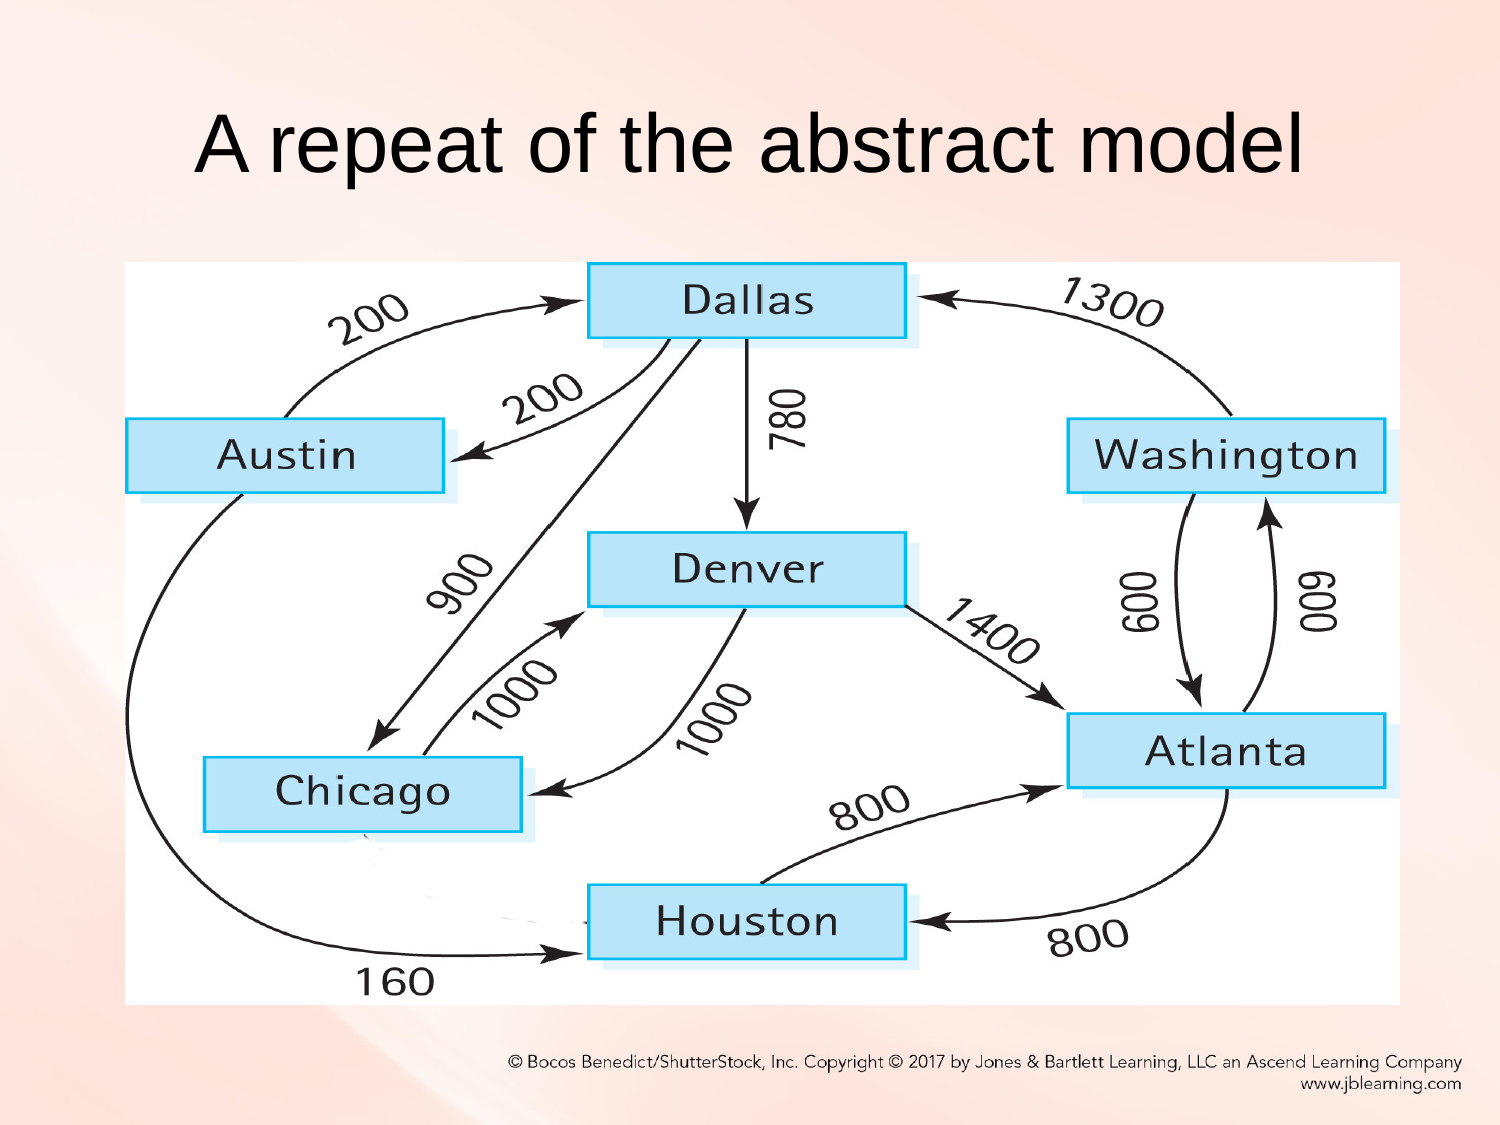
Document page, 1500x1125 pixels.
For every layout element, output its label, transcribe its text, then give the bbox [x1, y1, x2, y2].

title A repeat of the abstract model [75, 45, 1425, 233]
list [124, 262, 1401, 1006]
picture [0, 0, 1500, 1125]
